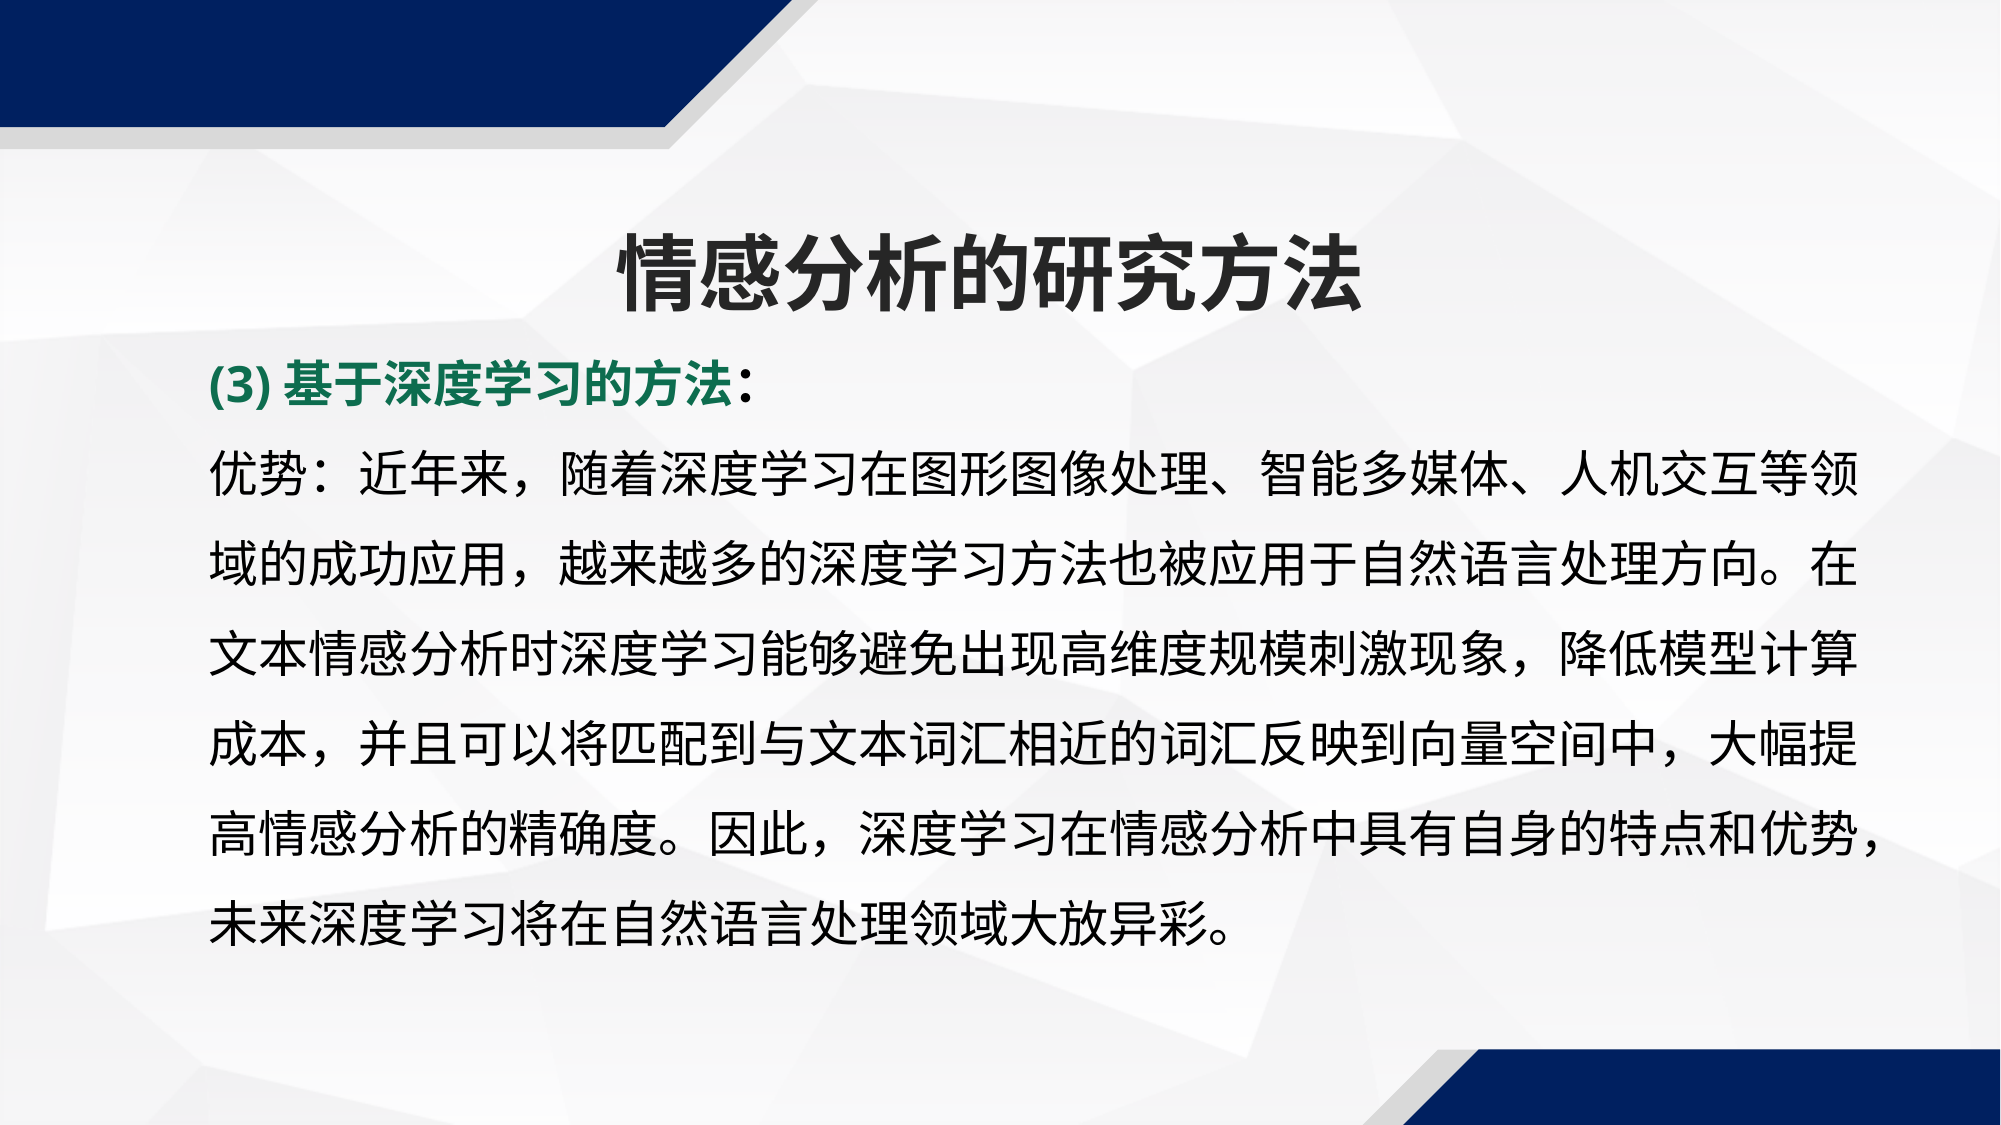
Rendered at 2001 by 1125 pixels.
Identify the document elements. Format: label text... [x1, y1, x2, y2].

picture [0, 0, 2001, 1125]
text_box (3)基于深度学习的方法： 优势：近年来，随着深度学习在图形图像处理、智能多媒体、人机交互等领域的成功应用，越来越多的深度学习方法也被应用于自然语言处理方向。在文本情感分析时深度学习能够避免出现高维度规模刺激现象，降低模型计算成本，并且可以将匹配到与文本词汇相近的词汇反映到向量空间中，大幅提高情感分析的精确度。因此，深度学习在情感分析中具有自身的特点和优势，未来深度学习将在自然语言处理领域大放异彩。 [194, 315, 1886, 998]
text_box 情感分析的研究方法 [580, 213, 1400, 315]
